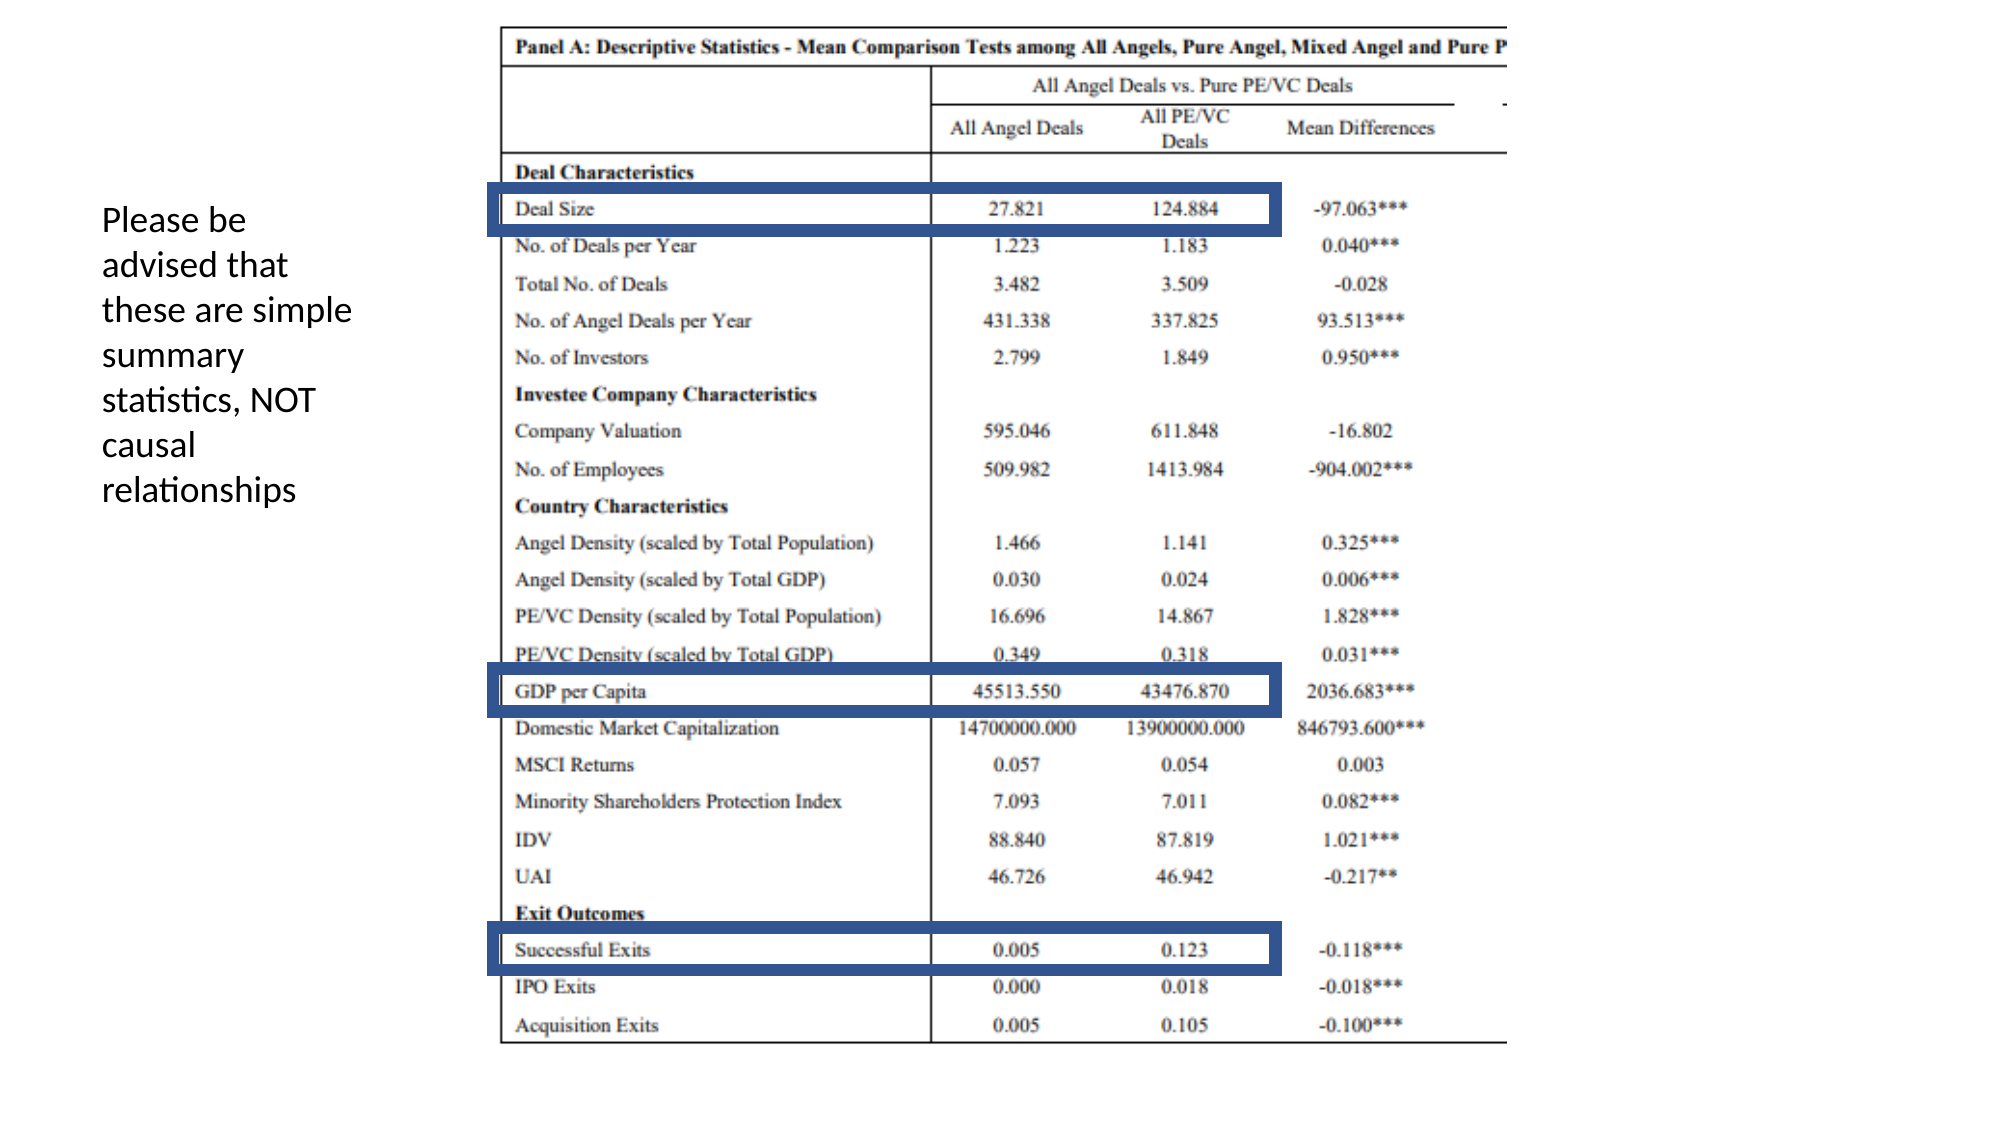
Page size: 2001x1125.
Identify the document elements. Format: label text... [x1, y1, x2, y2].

text_box Please be advised that these are simple summary statistics, NOT causal relationships [87, 187, 376, 518]
picture [493, 25, 1507, 1100]
